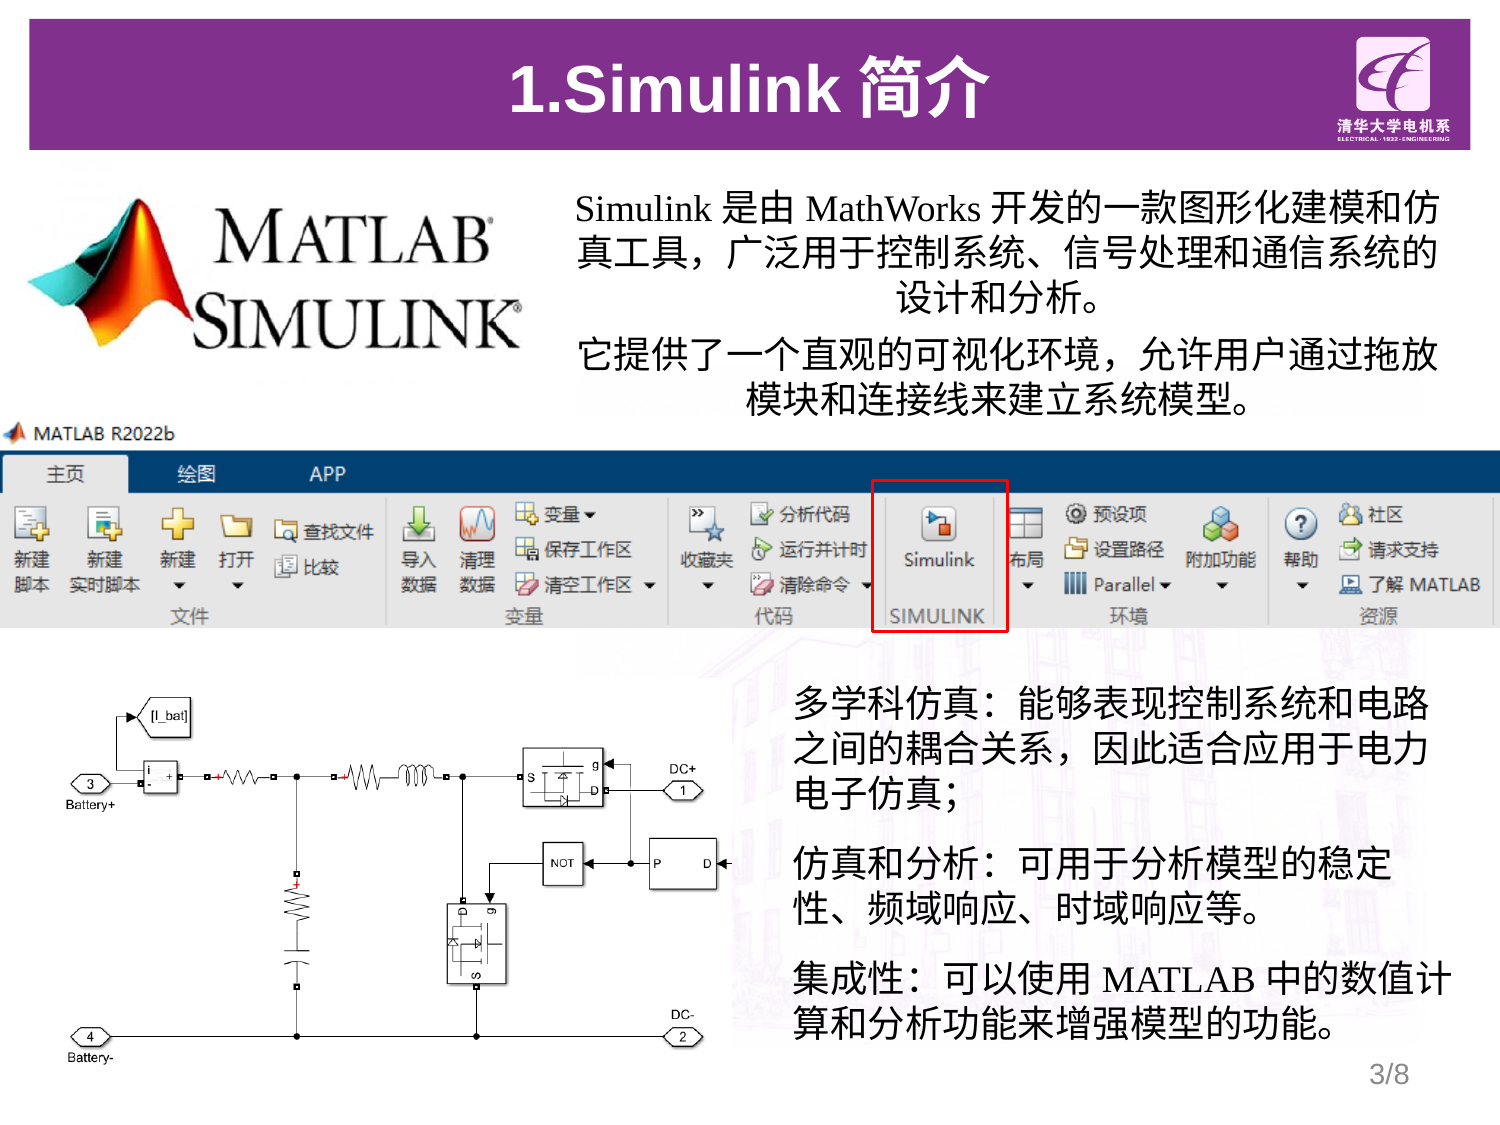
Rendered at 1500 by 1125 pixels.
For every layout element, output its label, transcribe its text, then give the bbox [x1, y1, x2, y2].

text_box [872, 628, 1008, 632]
picture [0, 155, 1500, 672]
text_box Simulink是由MathWorks开发的一款图形化建模和仿真工具，广泛用于控制系统、信号处理和通信系统的设计和分析。 它提供了一个直观的可视化环境，允许用户通过拖放模块和连接线来建立系统模型。 [558, 176, 1457, 417]
slide_number 3/8 [1074, 1052, 1425, 1103]
text_box 多学科仿真：能够表现控制系统和电路之间的耦合关系，因此适合应用于电力电子仿真； 仿真和分析：可用于分析模型的稳定性、频域响应、时域响应等。 集成性：可以使用MATLAB中的数值计算和分析功能来增强模型的功能。 [778, 672, 1477, 1052]
text_box 1.Simulink简介 [173, 15, 1327, 156]
picture [49, 678, 1074, 1073]
